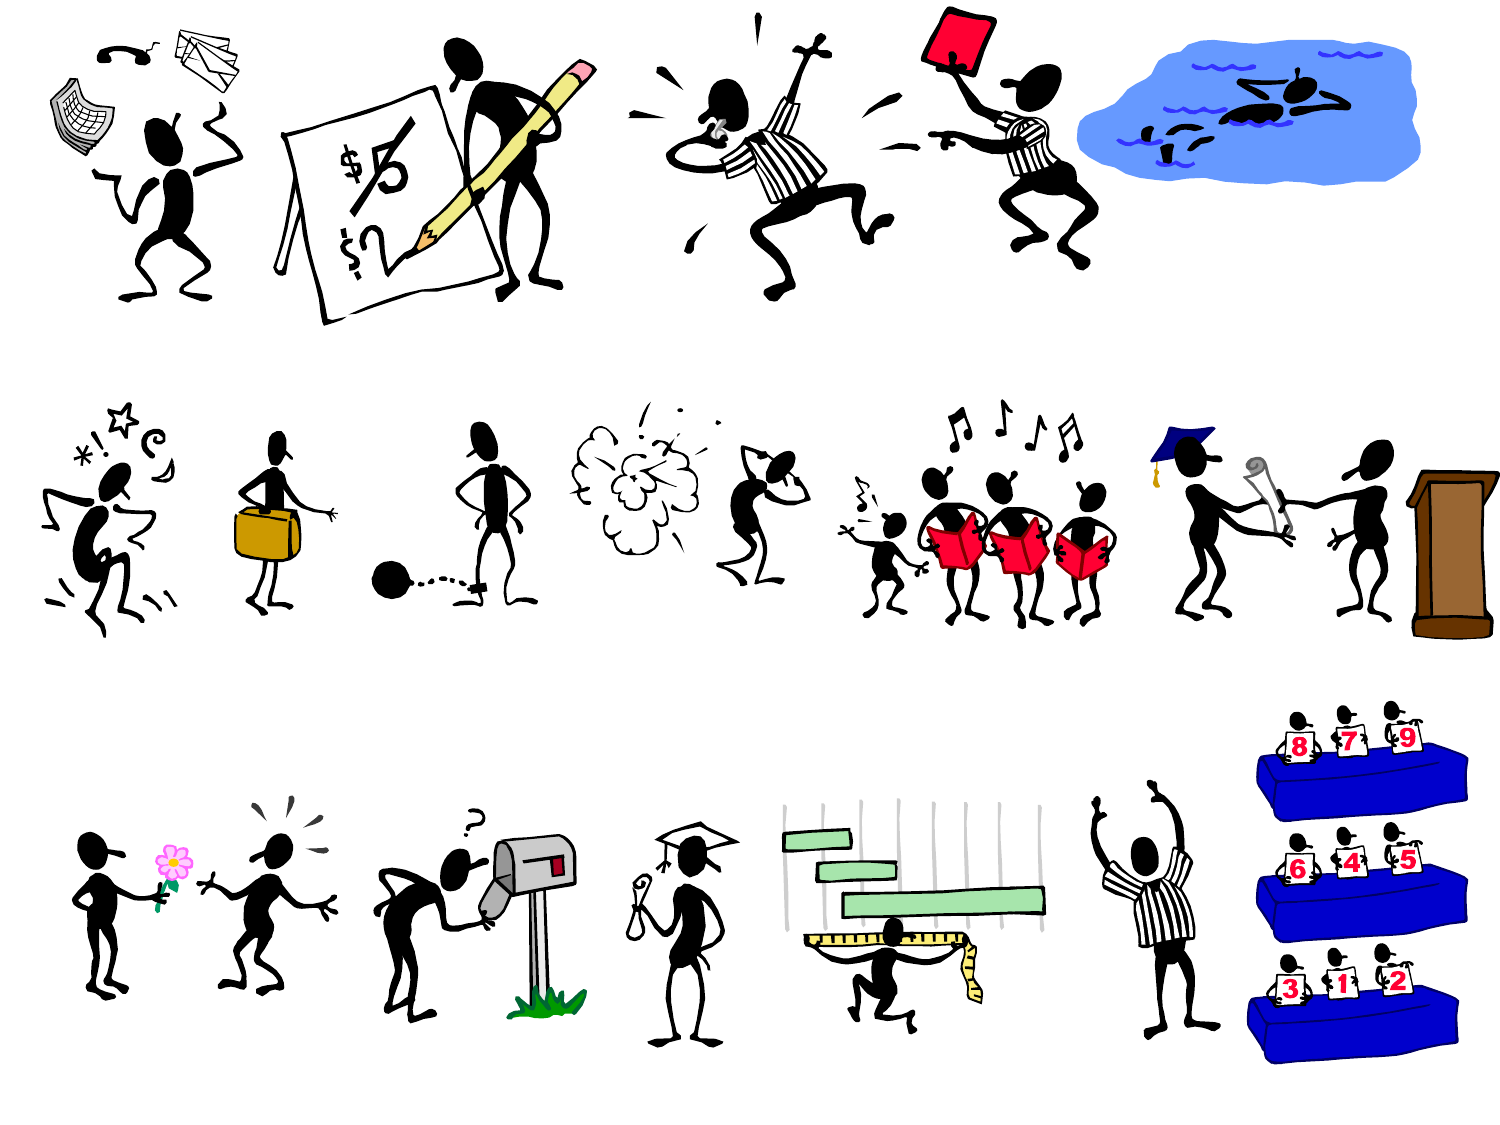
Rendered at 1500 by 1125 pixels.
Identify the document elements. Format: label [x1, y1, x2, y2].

text_box [625, 821, 741, 1048]
text_box [1255, 822, 1469, 944]
text_box [1150, 426, 1500, 640]
text_box [234, 431, 338, 616]
text_box [1090, 779, 1221, 1041]
text_box [569, 401, 811, 587]
text_box [627, 12, 921, 302]
text_box [920, 6, 1099, 271]
text_box [71, 795, 339, 1001]
text_box [273, 37, 598, 326]
text_box [1256, 700, 1469, 823]
text_box [373, 808, 587, 1024]
text_box [781, 798, 1047, 1035]
text_box [371, 421, 538, 607]
text_box [837, 399, 1117, 630]
text_box [41, 402, 178, 638]
text_box [1246, 943, 1460, 1065]
text_box [49, 29, 244, 303]
text_box [1076, 39, 1421, 186]
